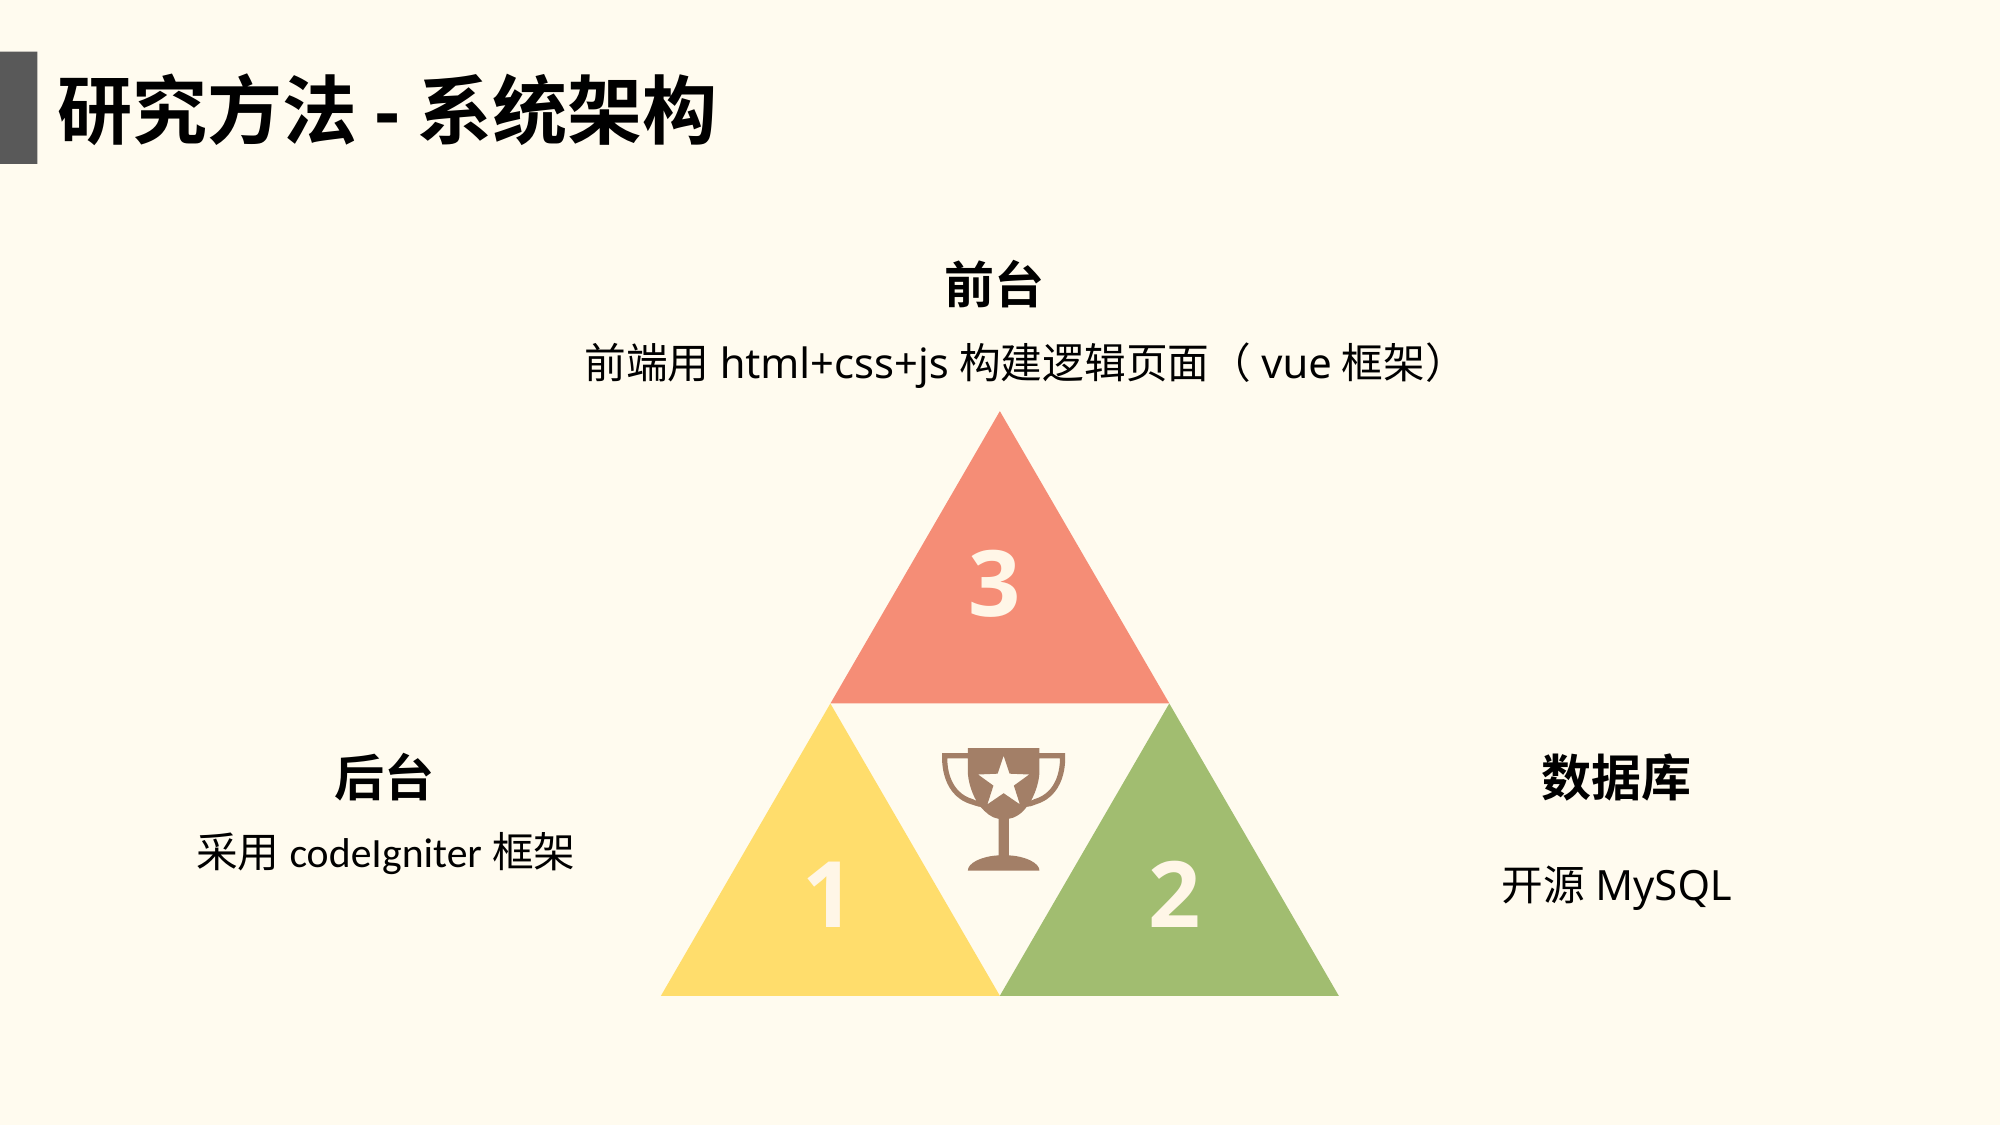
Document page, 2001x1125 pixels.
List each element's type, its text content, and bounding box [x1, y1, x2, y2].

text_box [189, 739, 583, 885]
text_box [1488, 739, 1746, 918]
text_box 研究方法-系统架构 [42, 55, 733, 161]
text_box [660, 411, 1339, 996]
text_box [0, 51, 38, 164]
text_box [578, 246, 1474, 395]
